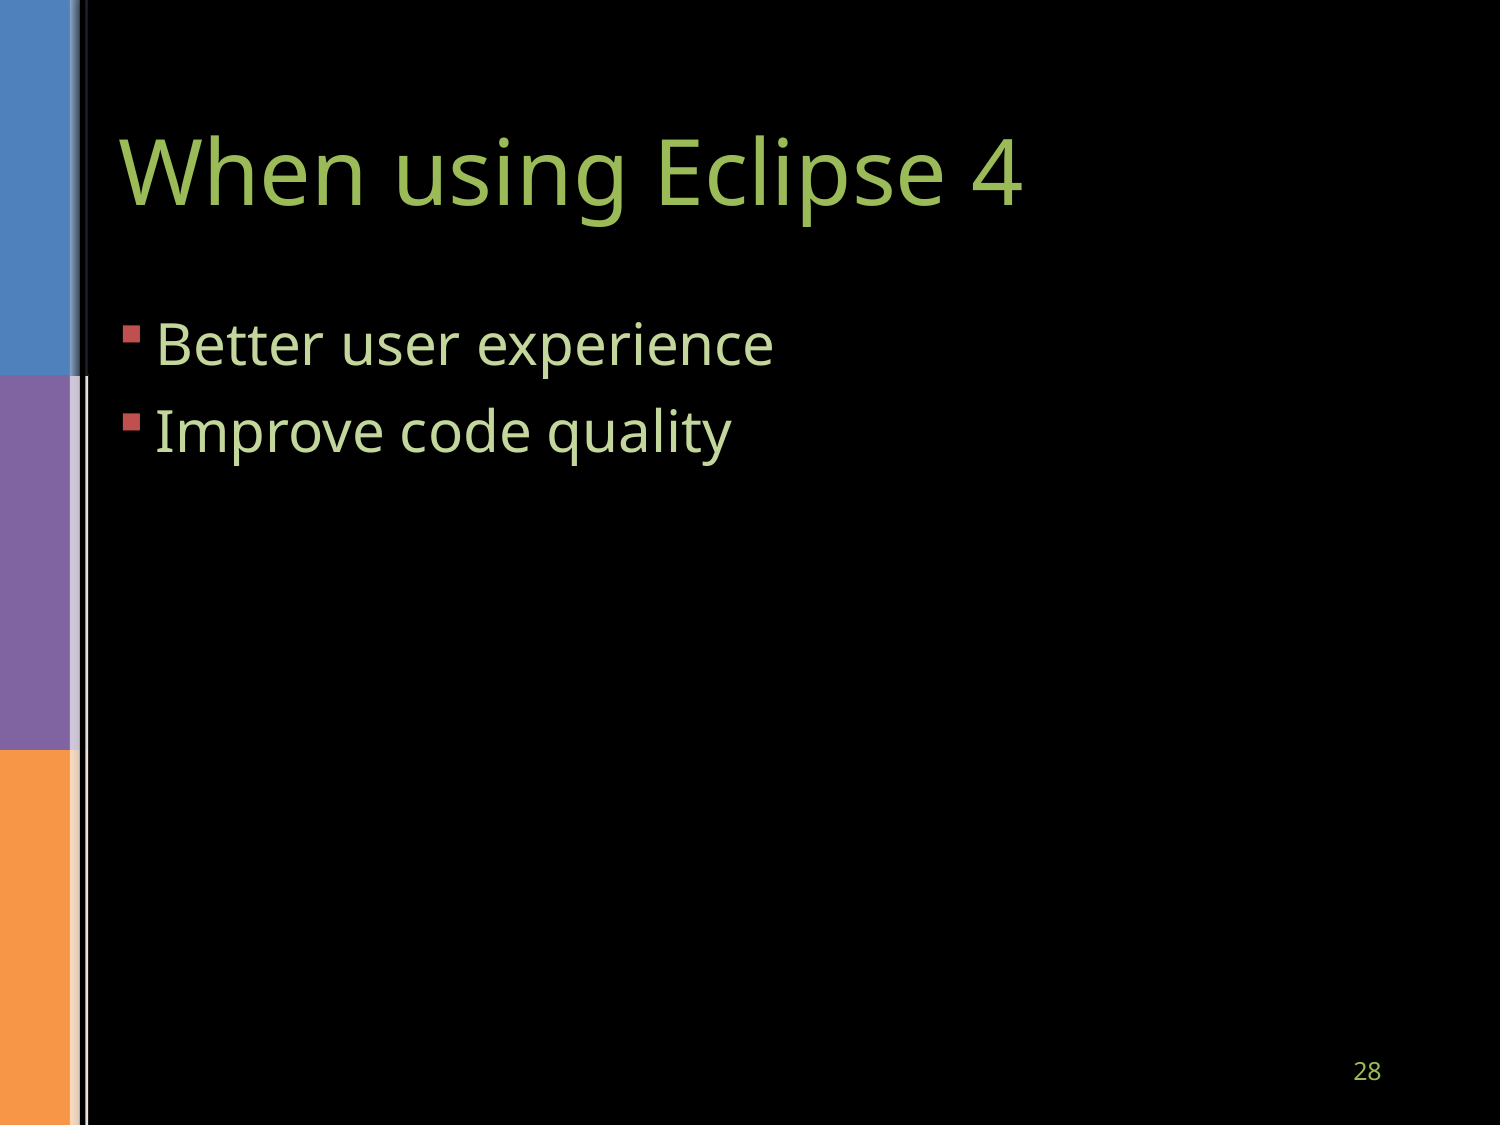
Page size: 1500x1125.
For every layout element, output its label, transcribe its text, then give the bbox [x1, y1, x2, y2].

slide_number 28 [993, 1042, 1397, 1103]
title When using Eclipse 4 [103, 59, 1397, 278]
list Better user experience Improve code quality [103, 299, 1397, 1014]
